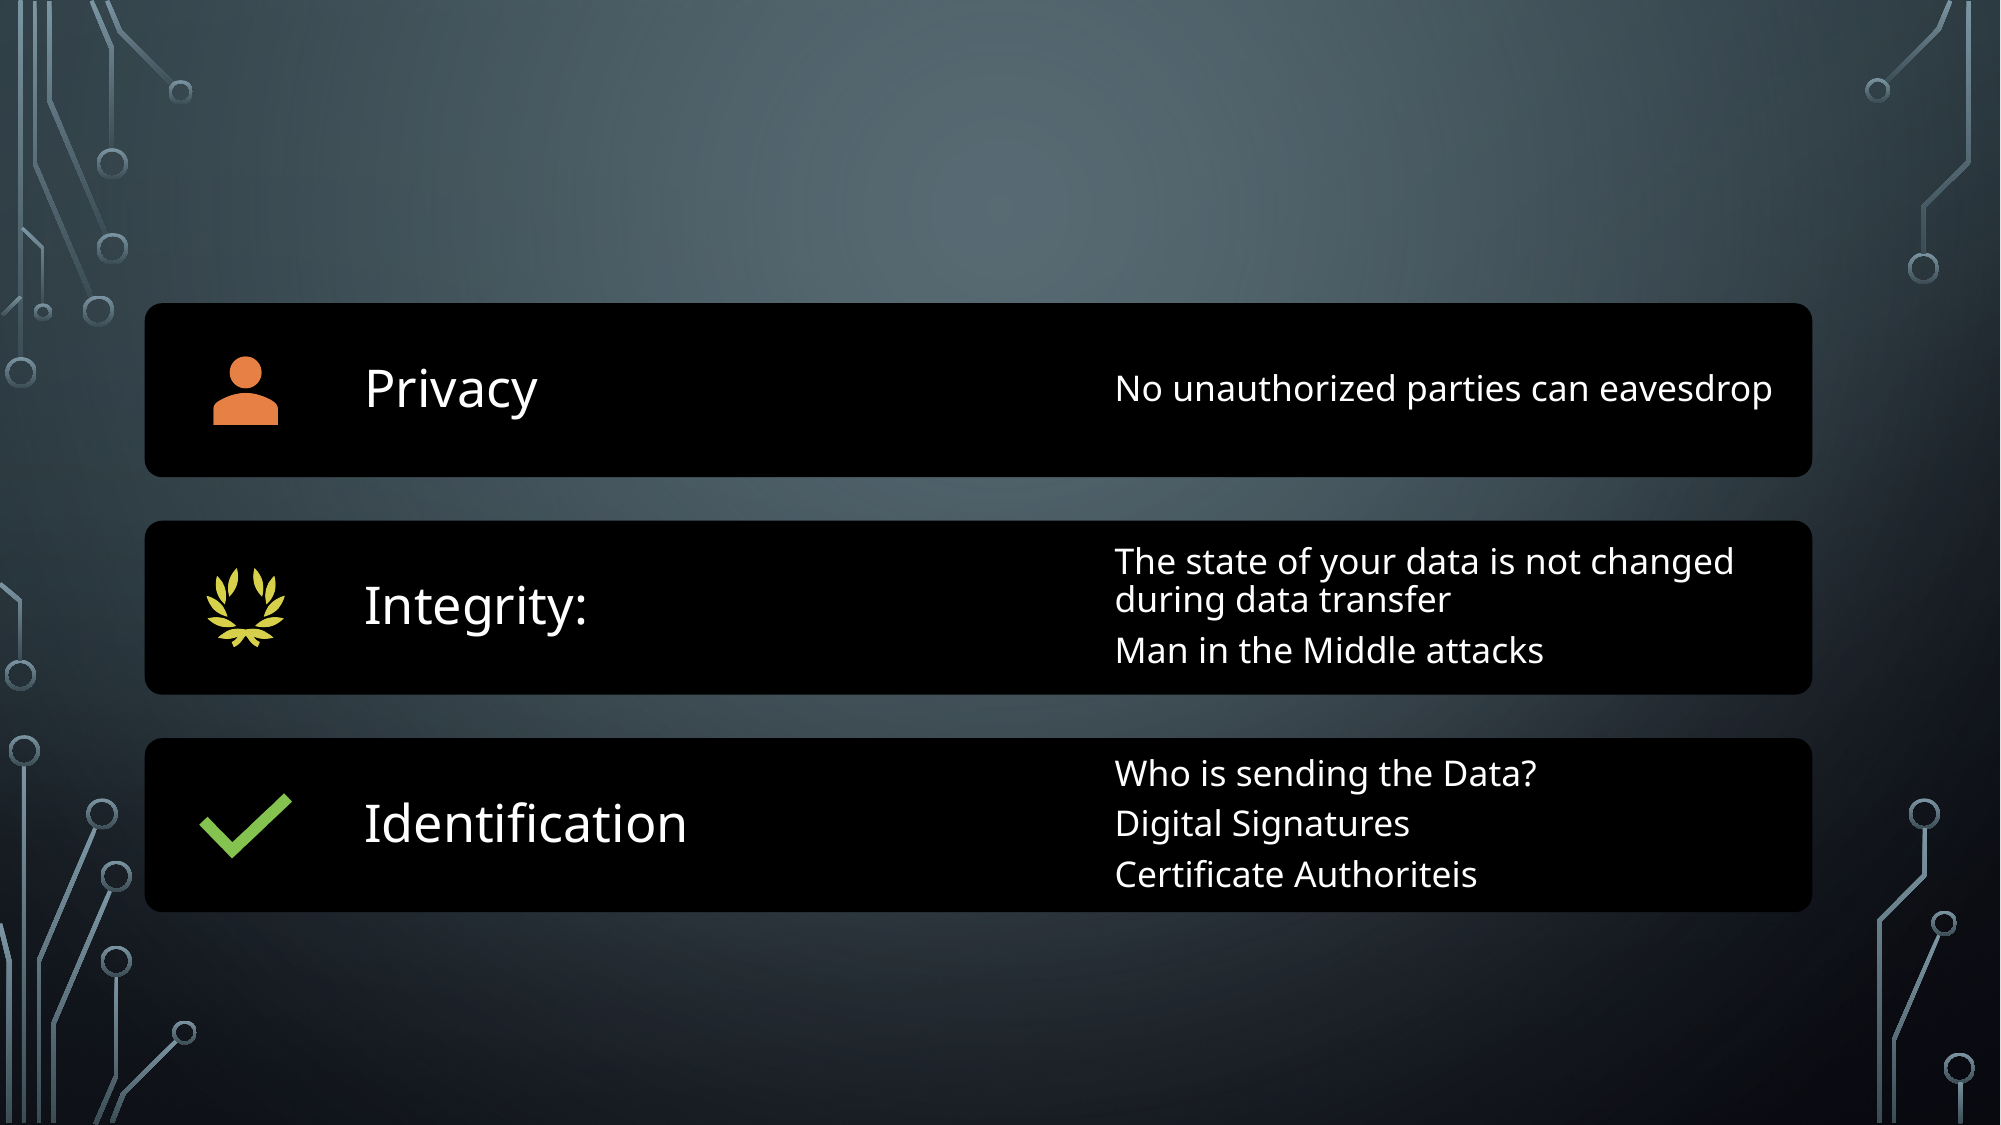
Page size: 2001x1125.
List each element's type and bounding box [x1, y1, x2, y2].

list [144, 302, 1813, 913]
